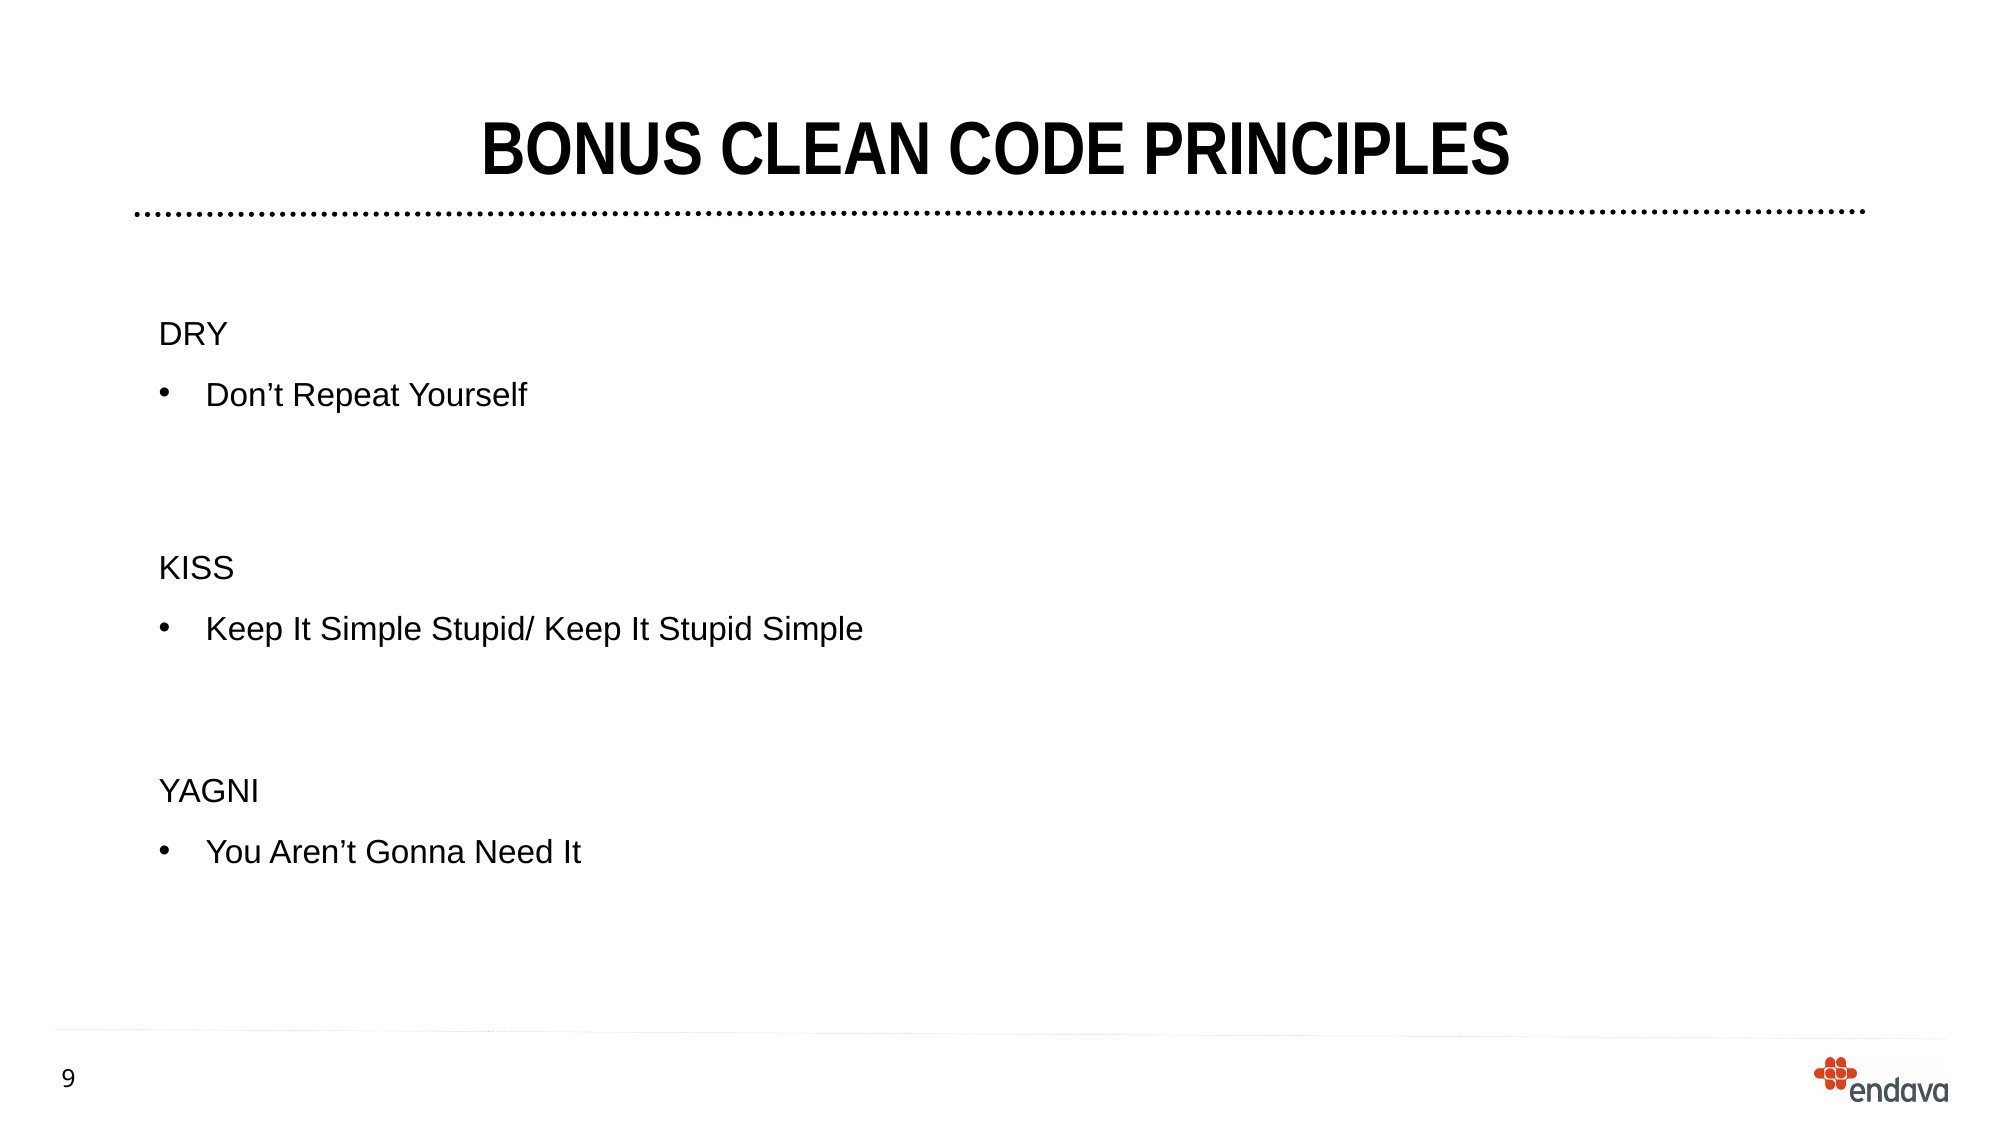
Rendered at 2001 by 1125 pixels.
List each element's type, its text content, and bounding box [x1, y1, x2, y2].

text_box YAGNI You Aren’t Gonna Need It [158, 762, 1857, 878]
title Bonus clean code principles [198, 26, 1812, 195]
text_box KISS Keep It Simple Stupid/ Keep It Stupid Simple [158, 539, 1857, 655]
picture [1814, 1057, 1948, 1102]
list DRY Don’t Repeat Yourself [158, 304, 1857, 422]
